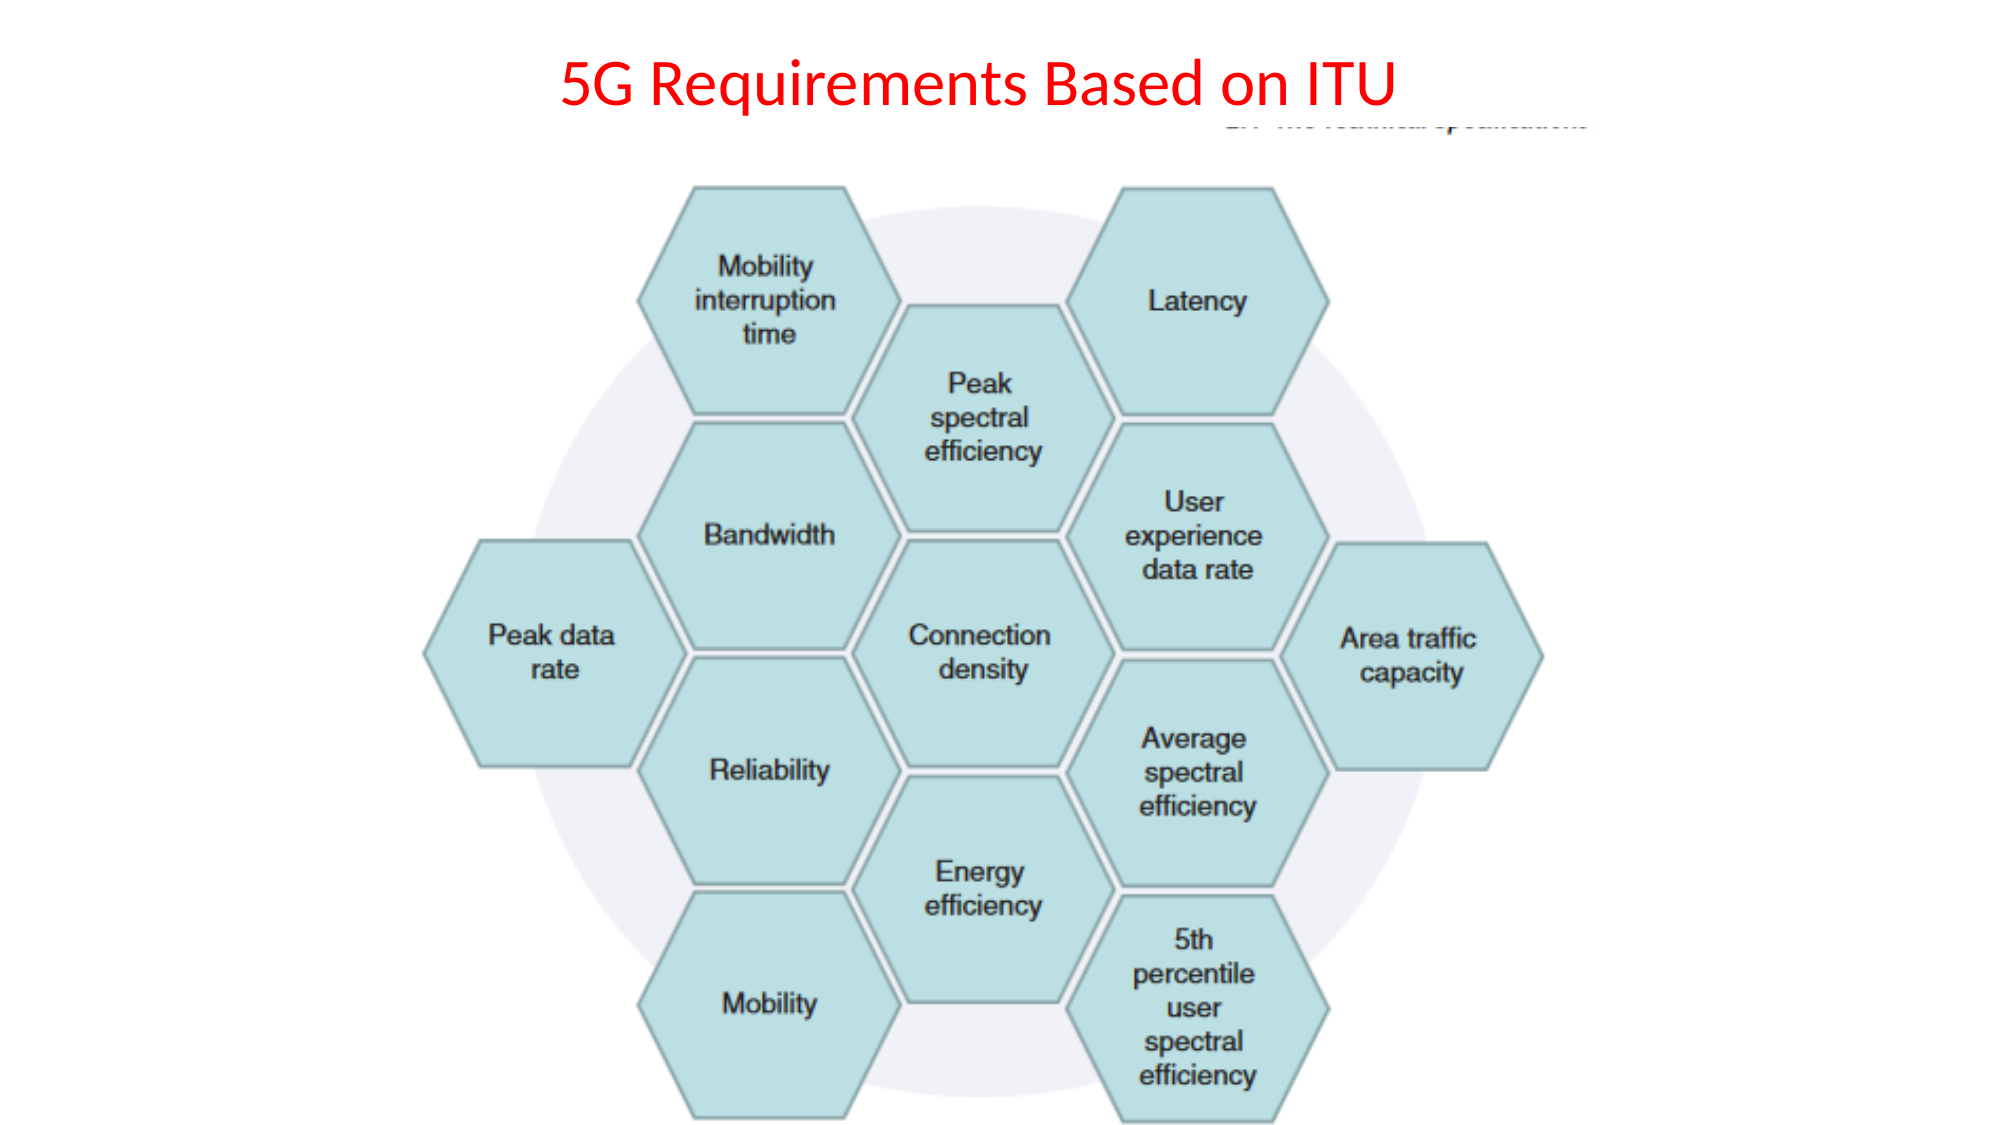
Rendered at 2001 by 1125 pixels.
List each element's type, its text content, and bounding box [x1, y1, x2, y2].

picture [410, 127, 1600, 1125]
text_box 5G Requirements Based on ITU [544, 31, 1414, 127]
